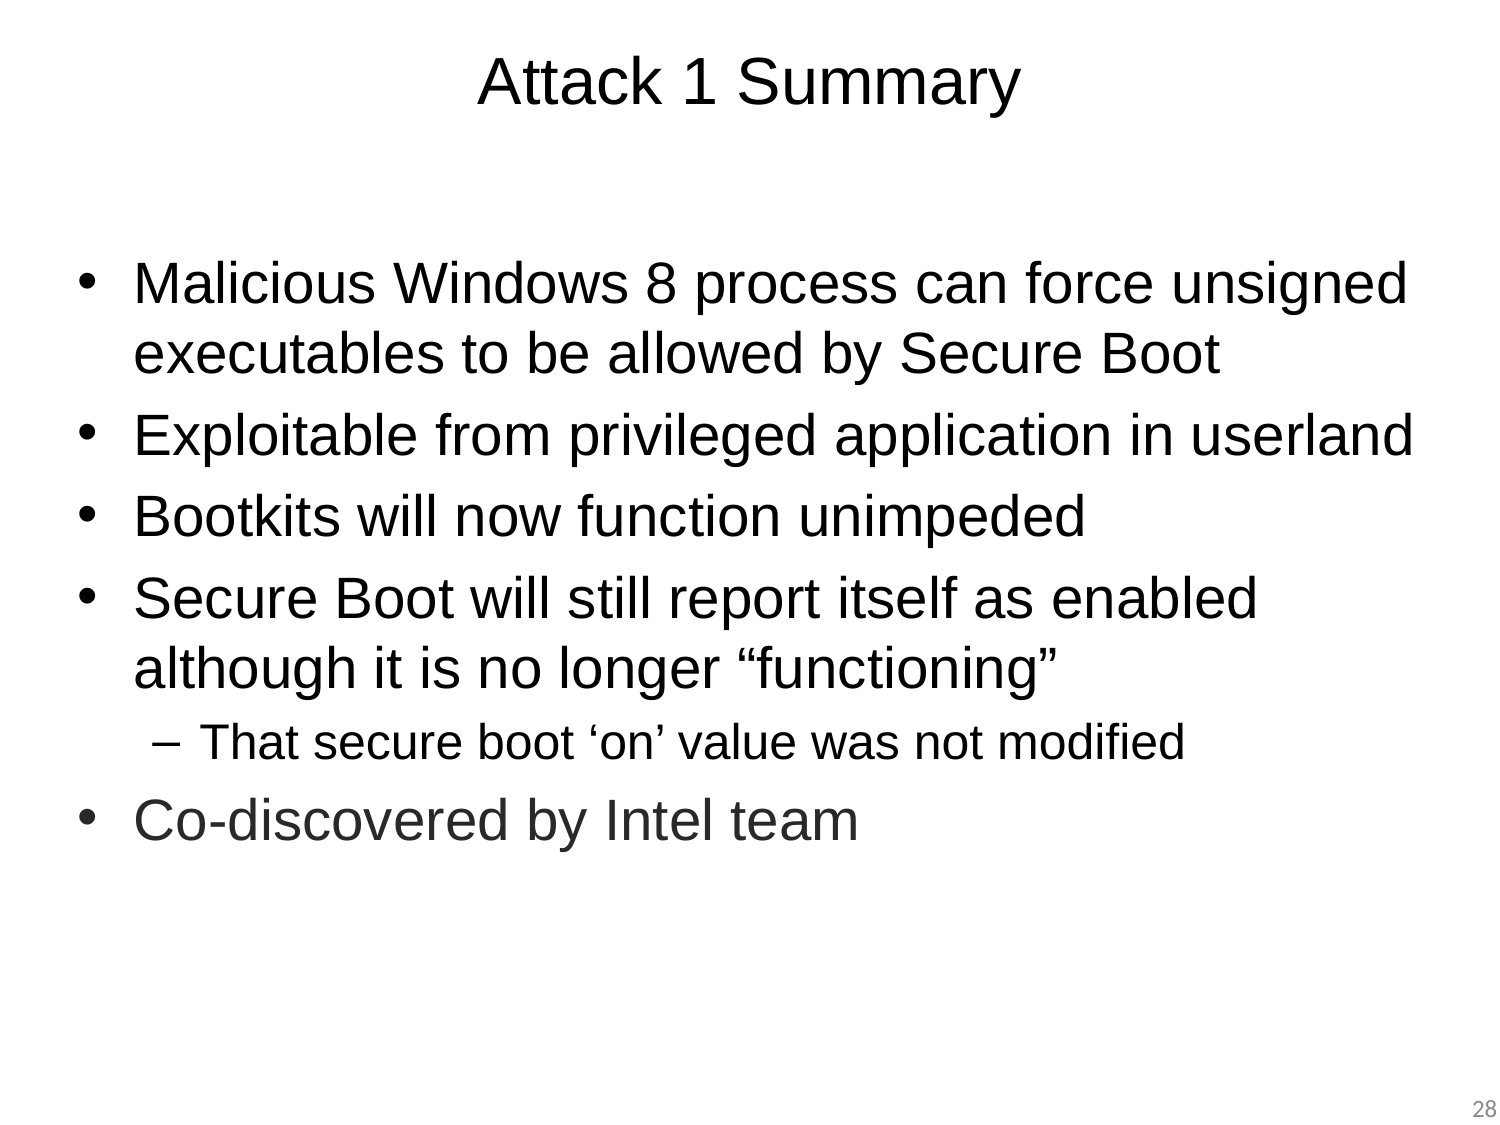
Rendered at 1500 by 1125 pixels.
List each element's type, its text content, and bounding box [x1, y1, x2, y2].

slide_number 28 [1162, 1077, 1500, 1125]
list Malicious Windows 8 process can force unsigned executables to be allowed by Secure Boot Exploitable from privileged application in userland Bootkits will now function unimpeded Secure Boot will still report itself as enabled although it is no longer “functioning” That secure boot ‘on’ value was not modified Co-discovered by Intel team [62, 237, 1438, 1088]
title Attack 1 Summary [75, 0, 1425, 156]
